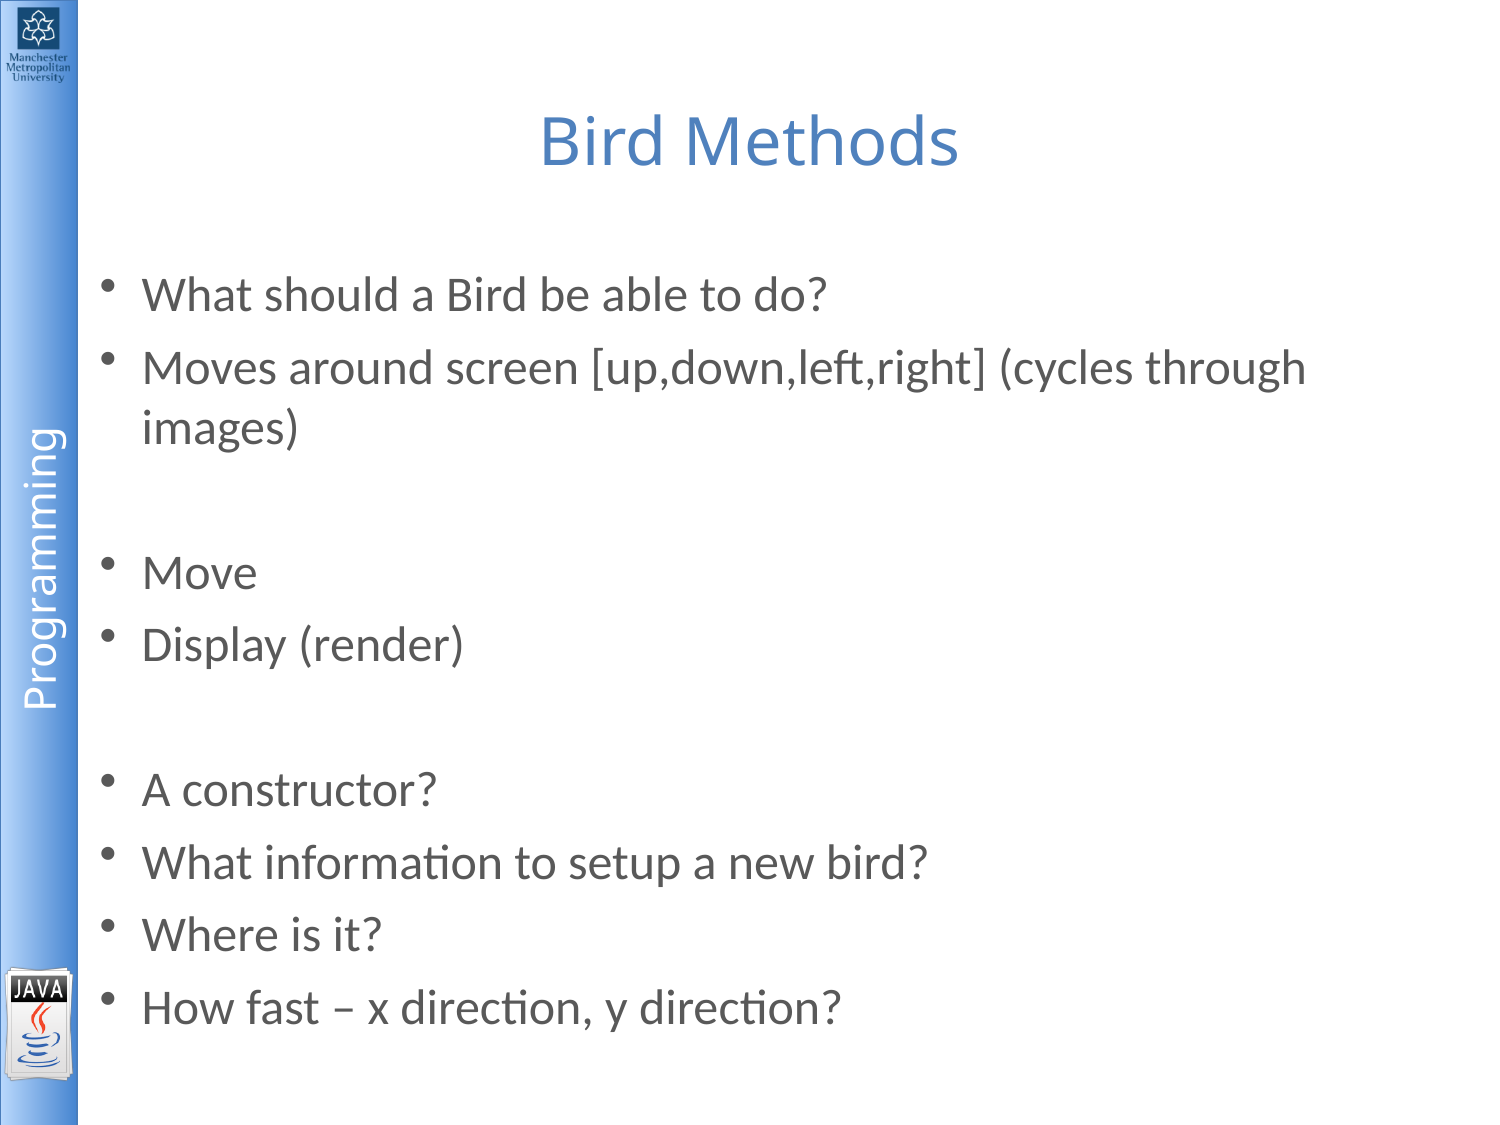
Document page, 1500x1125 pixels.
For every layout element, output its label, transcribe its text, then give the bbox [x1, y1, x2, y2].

list What should a Bird be able to do? Moves around screen [up,down,left,right] (cycles through images) Move Display (render) A constructor? What information to setup a new bird? Where is it? How fast – x direction, y direction? [93, 255, 1427, 1041]
picture [5, 7, 70, 83]
title Bird Methods [75, 45, 1425, 233]
picture [0, 966, 82, 1082]
